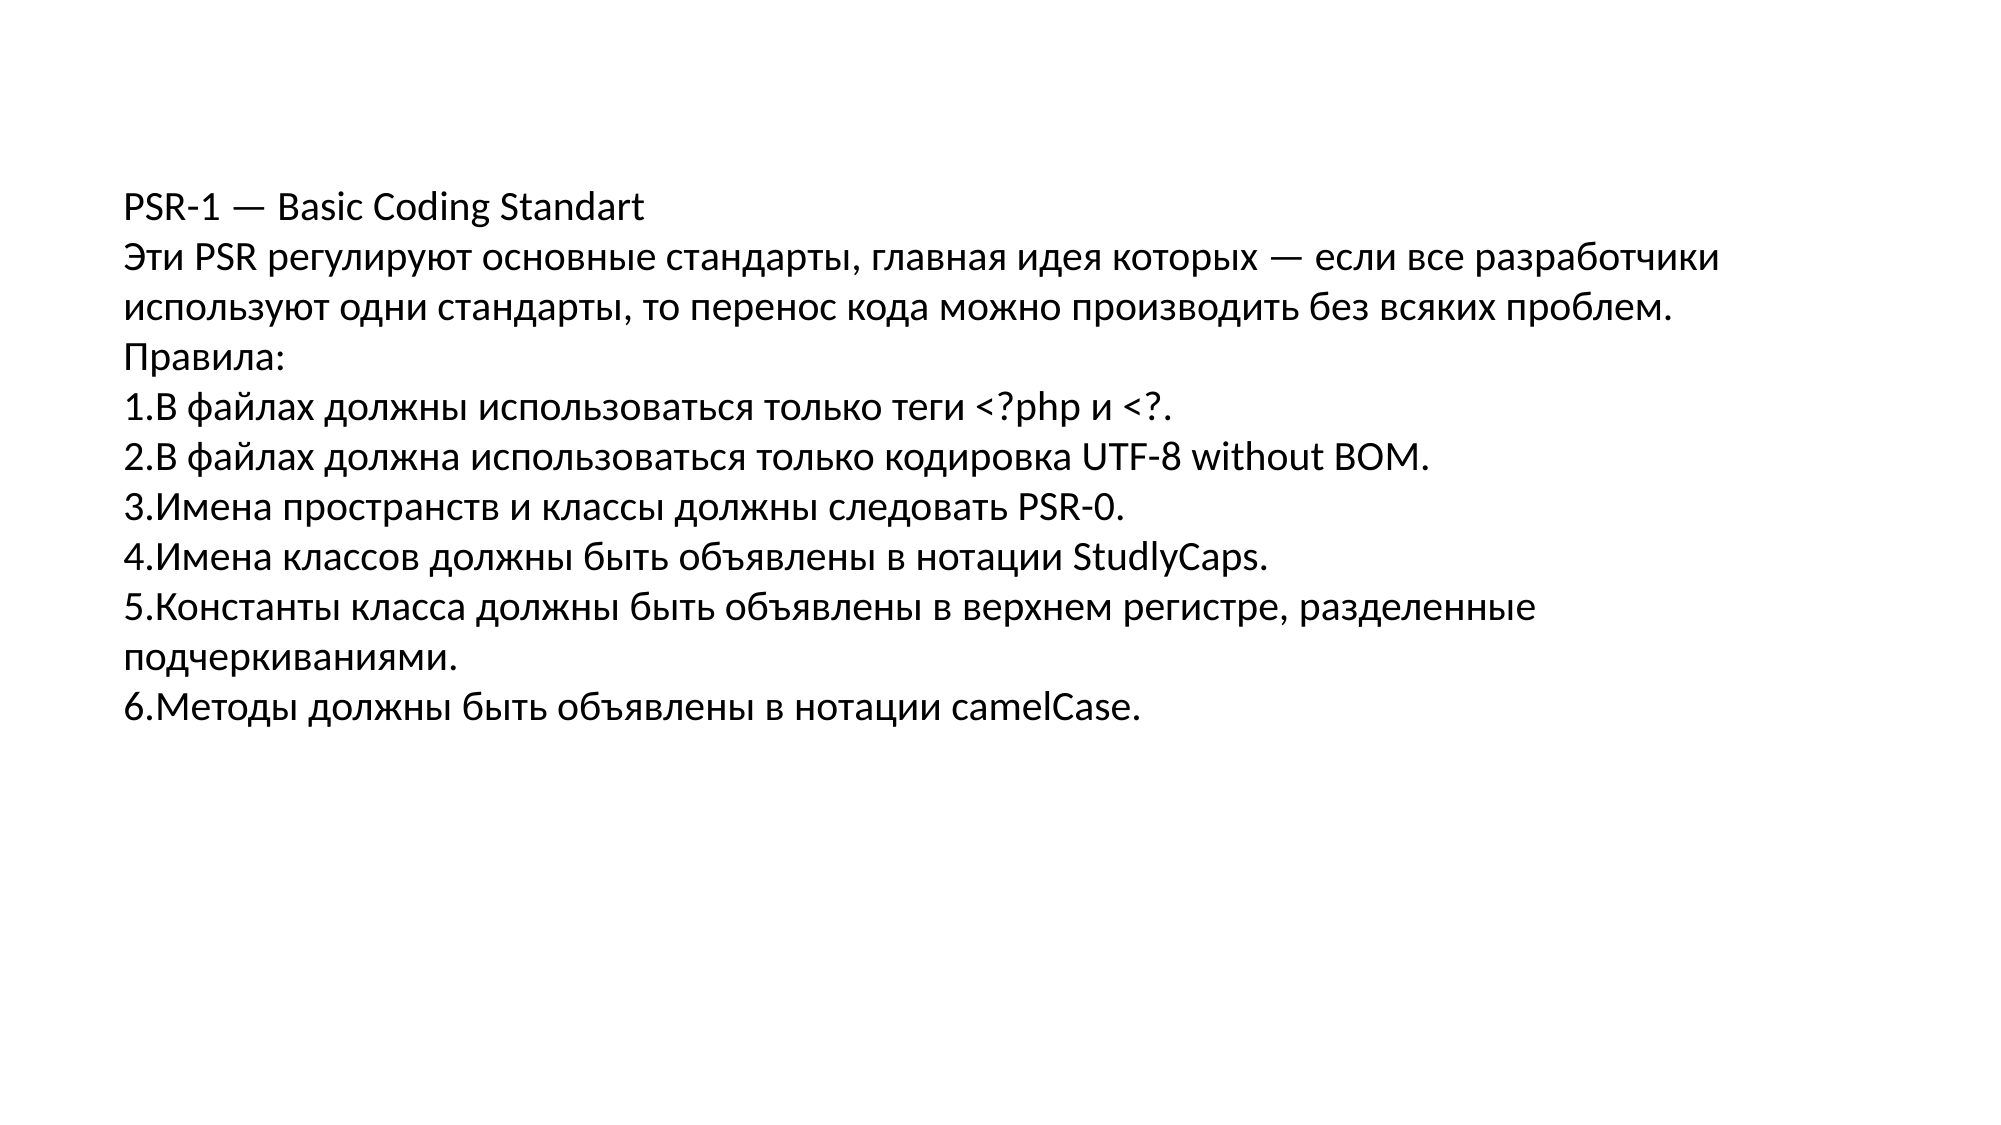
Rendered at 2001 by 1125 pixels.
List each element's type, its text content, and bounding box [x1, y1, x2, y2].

text_box PSR-1 — Basic Coding Standart Эти PSR регулируют основные стандарты, главная идея которых — если все разработчики используют одни стандарты, то перенос кода можно производить без всяких проблем. Правила: В файлах должны использоваться только теги <?php и <?. В файлах должна использоваться только кодировка UTF-8 without BOM. Имена пространств и классы должны следовать PSR-0. Имена классов должны быть объявлены в нотации StudlyCaps. Константы класса должны быть объявлены в верхнем регистре, разделенные подчеркиваниями. Методы должны быть объявлены в нотации camelCase. [108, 171, 1881, 737]
